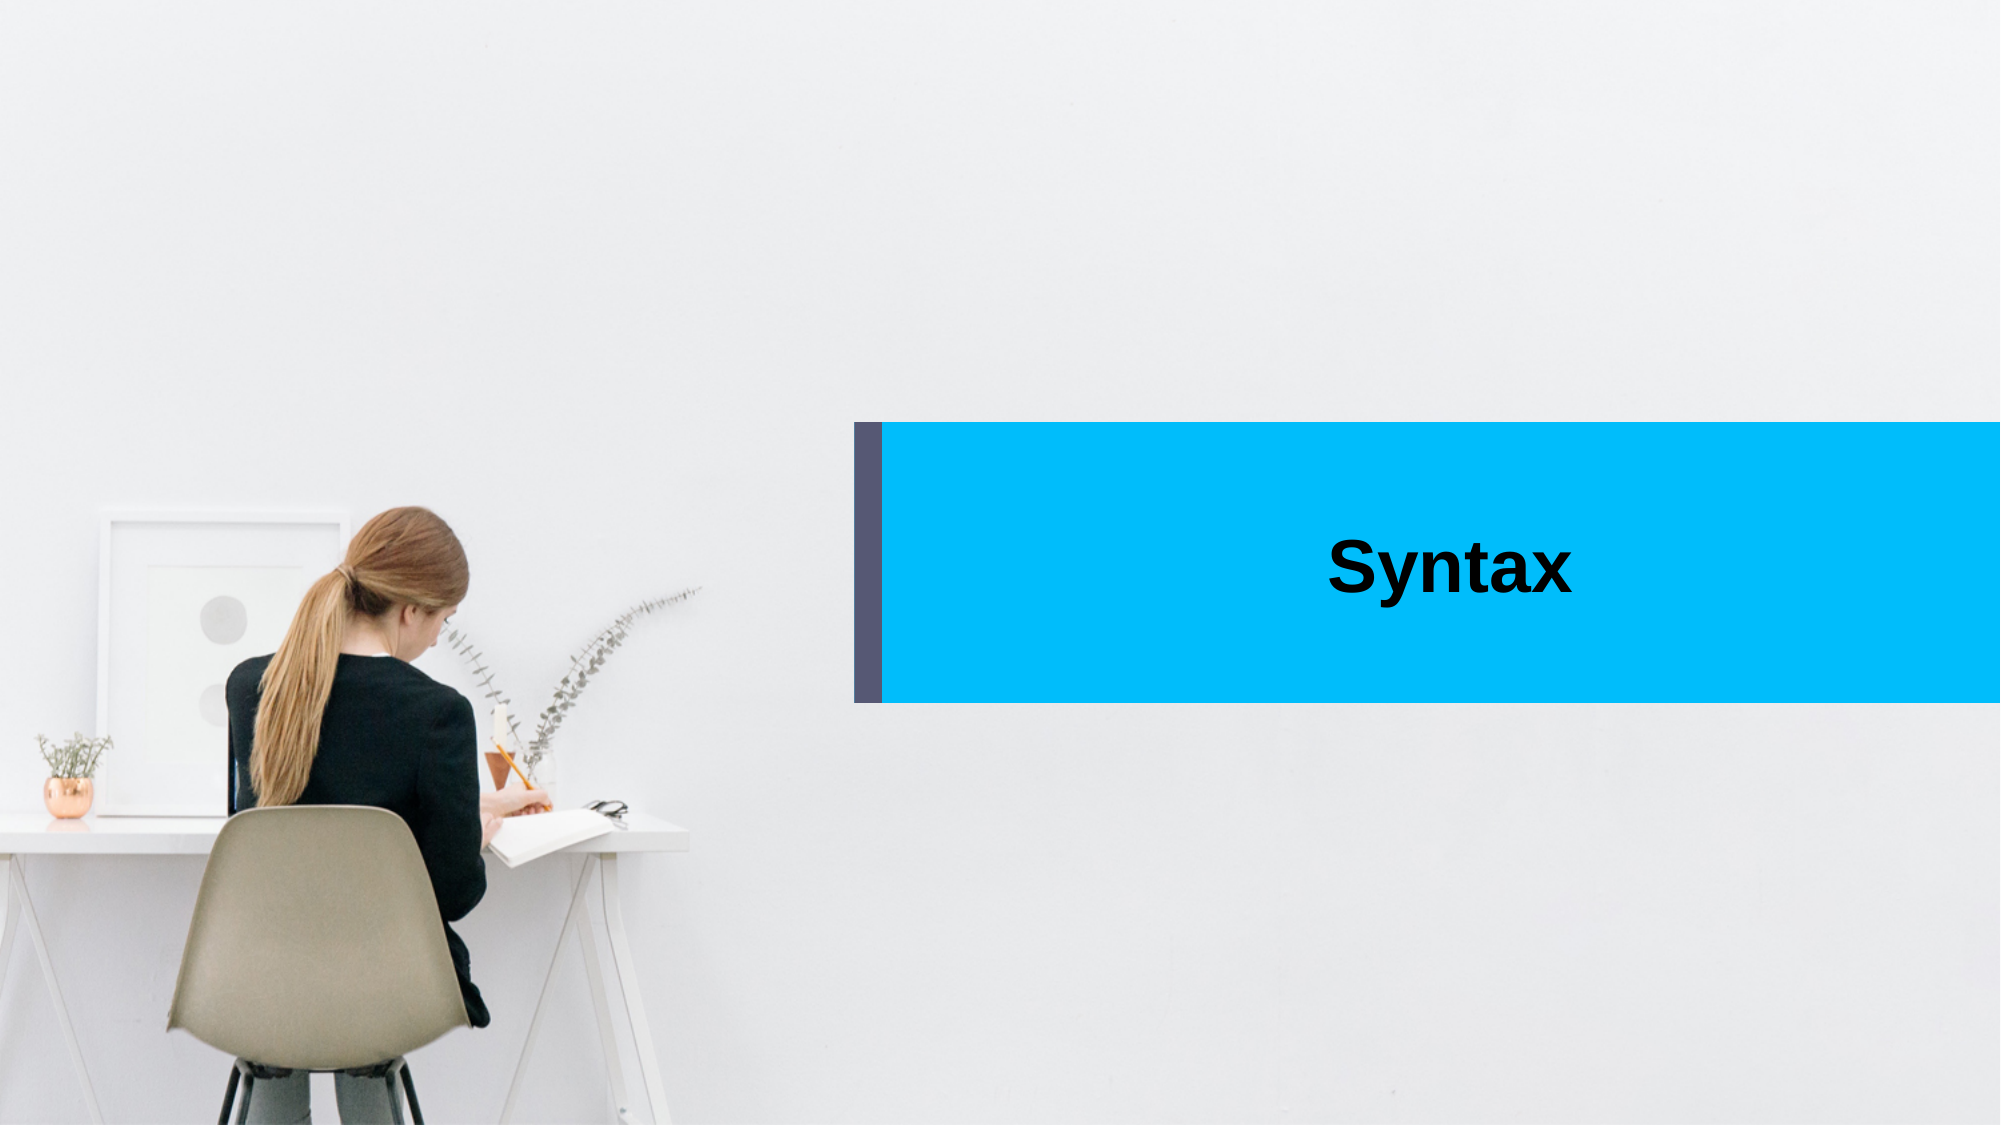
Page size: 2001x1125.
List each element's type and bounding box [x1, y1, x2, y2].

picture [0, 0, 2001, 1125]
text_box [854, 422, 2000, 703]
